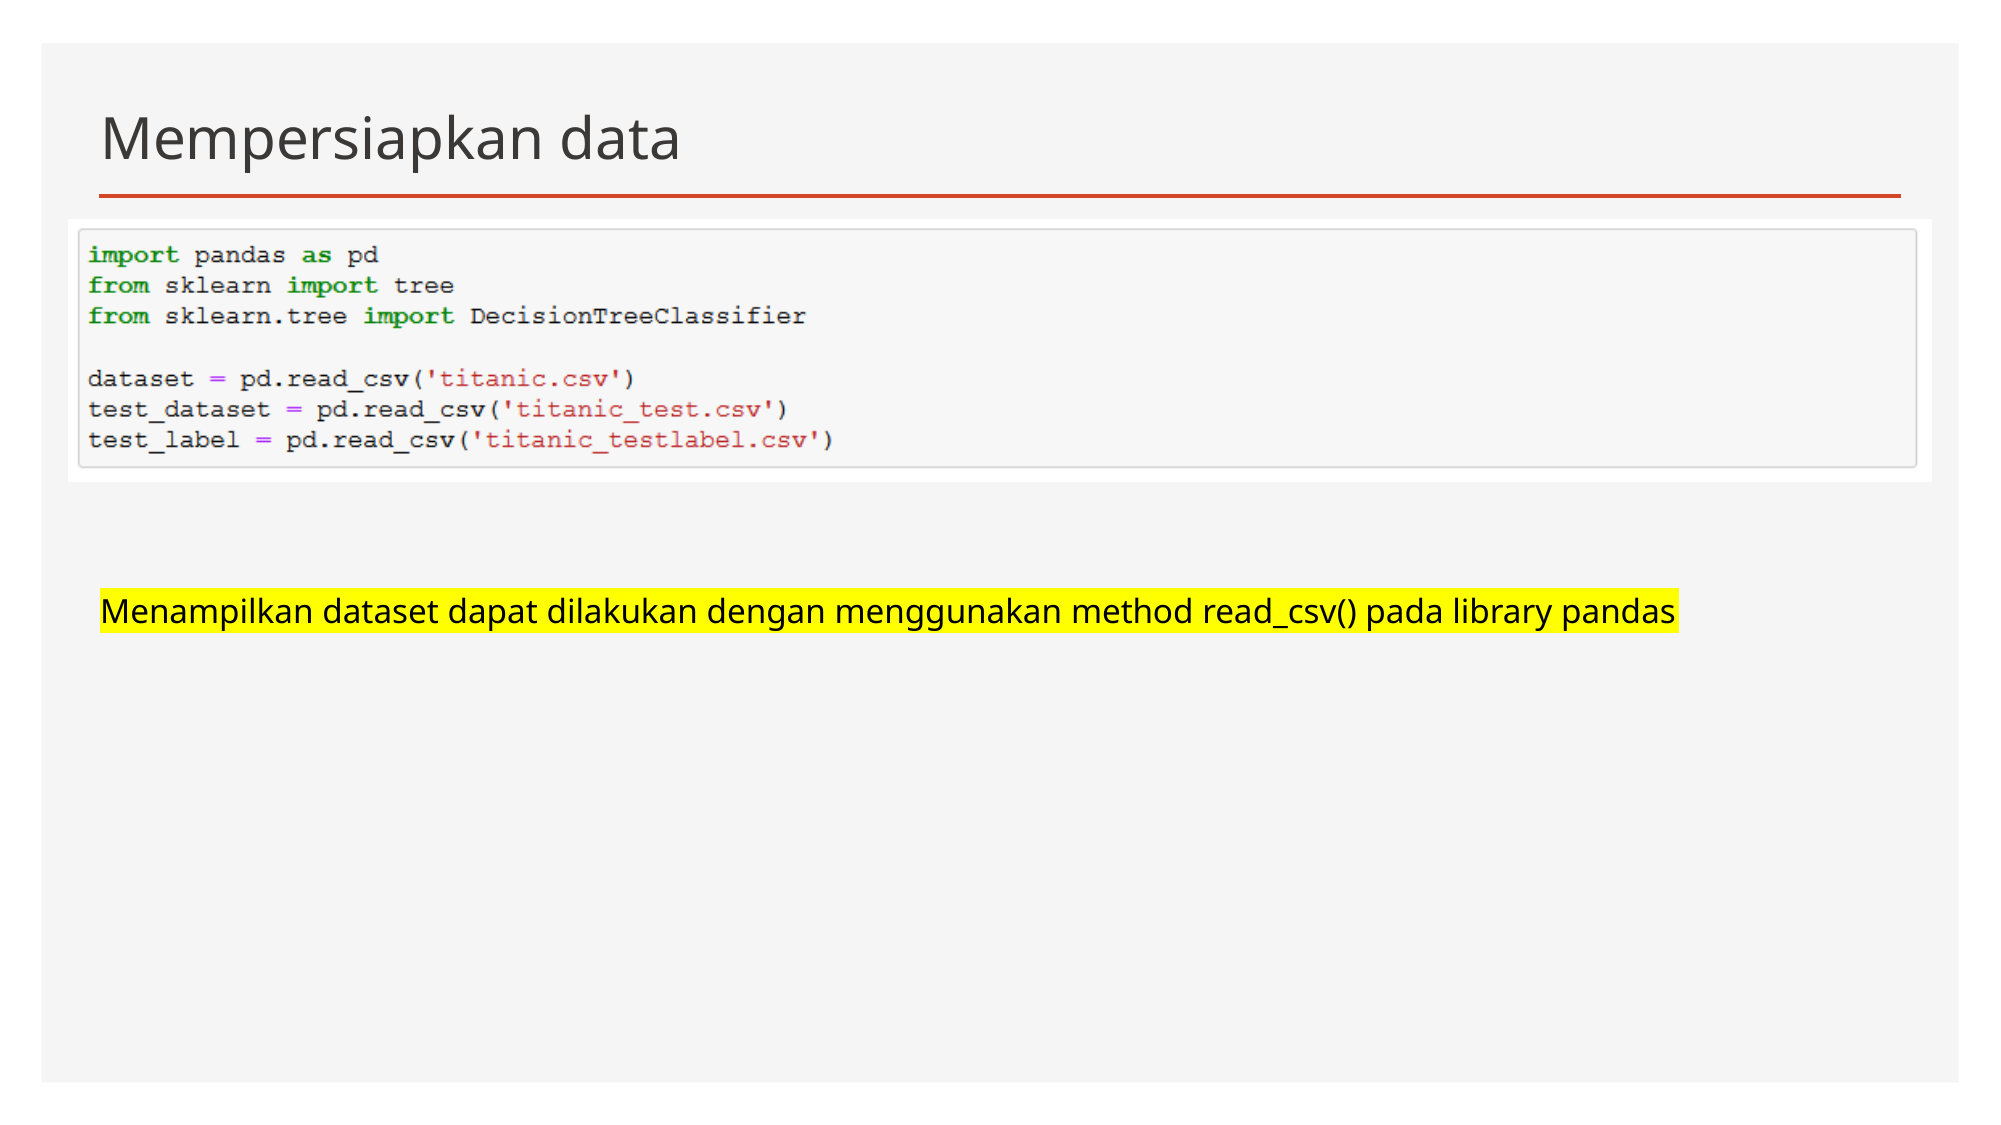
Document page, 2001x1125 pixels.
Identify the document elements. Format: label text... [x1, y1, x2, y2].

title Mempersiapkan data [85, 73, 1214, 179]
picture [67, 219, 1933, 482]
text_box Menampilkan dataset dapat dilakukan dengan menggunakan method read_csv() pada library pandas [85, 582, 1932, 638]
